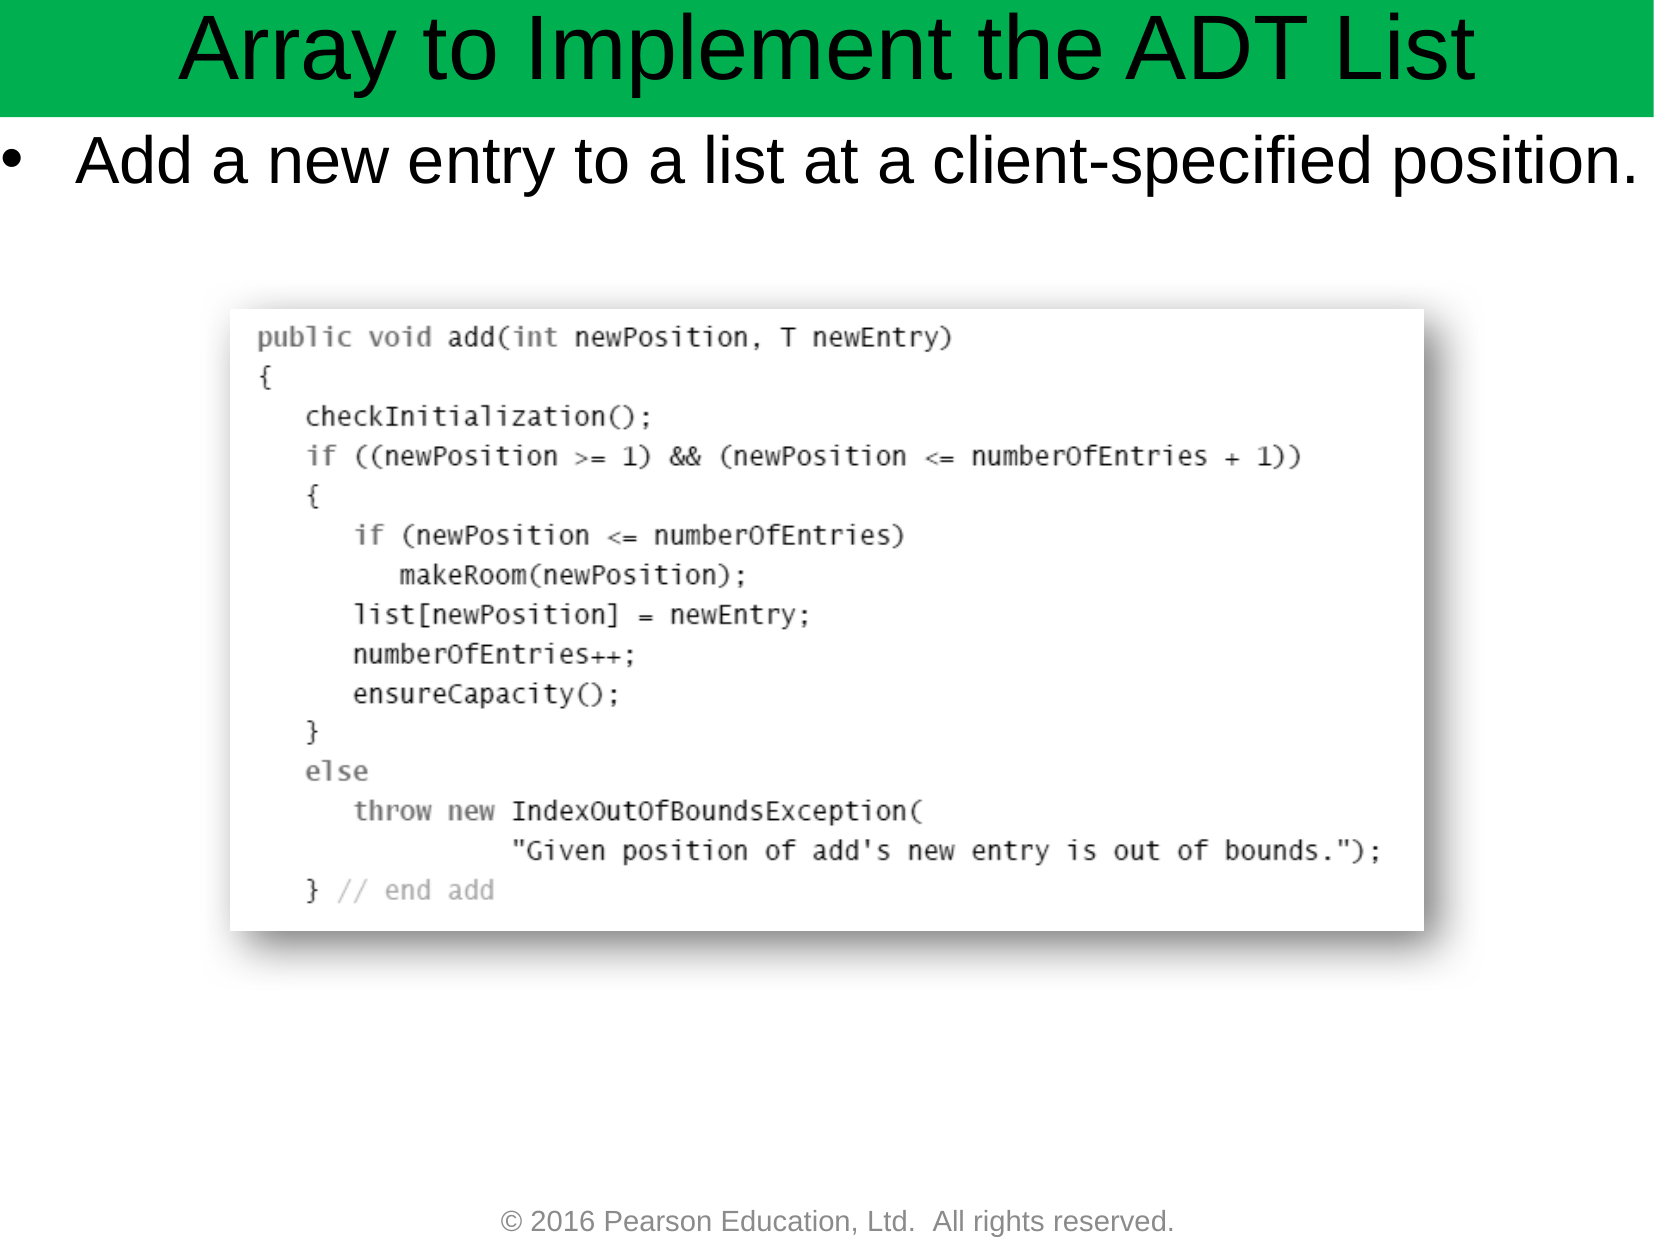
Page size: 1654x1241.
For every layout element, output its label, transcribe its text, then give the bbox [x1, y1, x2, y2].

title Array to Implement the ADT List [0, 0, 1654, 117]
list Add a new entry to a list at a client-specified position. [0, 117, 1654, 1195]
footer © 2016 Pearson Education, Ltd. All rights reserved. [460, 1201, 1217, 1241]
picture [229, 308, 1424, 932]
